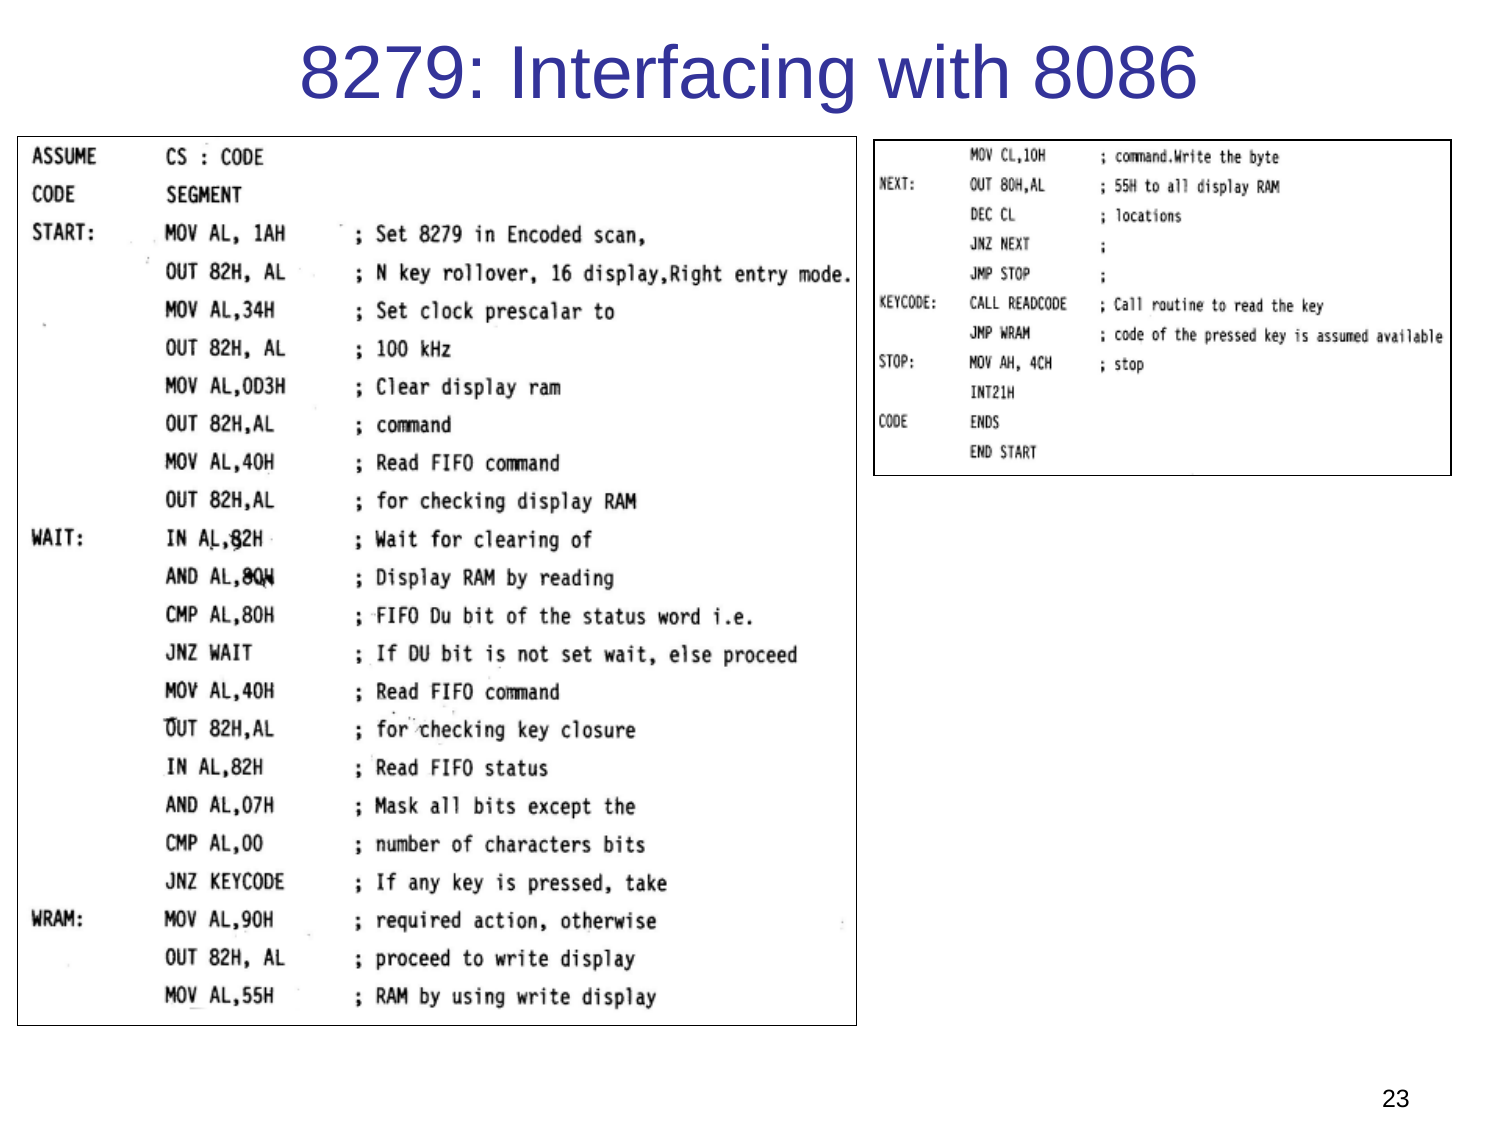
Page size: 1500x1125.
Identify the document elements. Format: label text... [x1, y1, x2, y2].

slide_number 23 [1074, 1074, 1426, 1103]
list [874, 140, 1451, 476]
title 8279: Interfacing with 8086 [24, 12, 1476, 126]
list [17, 137, 856, 1026]
